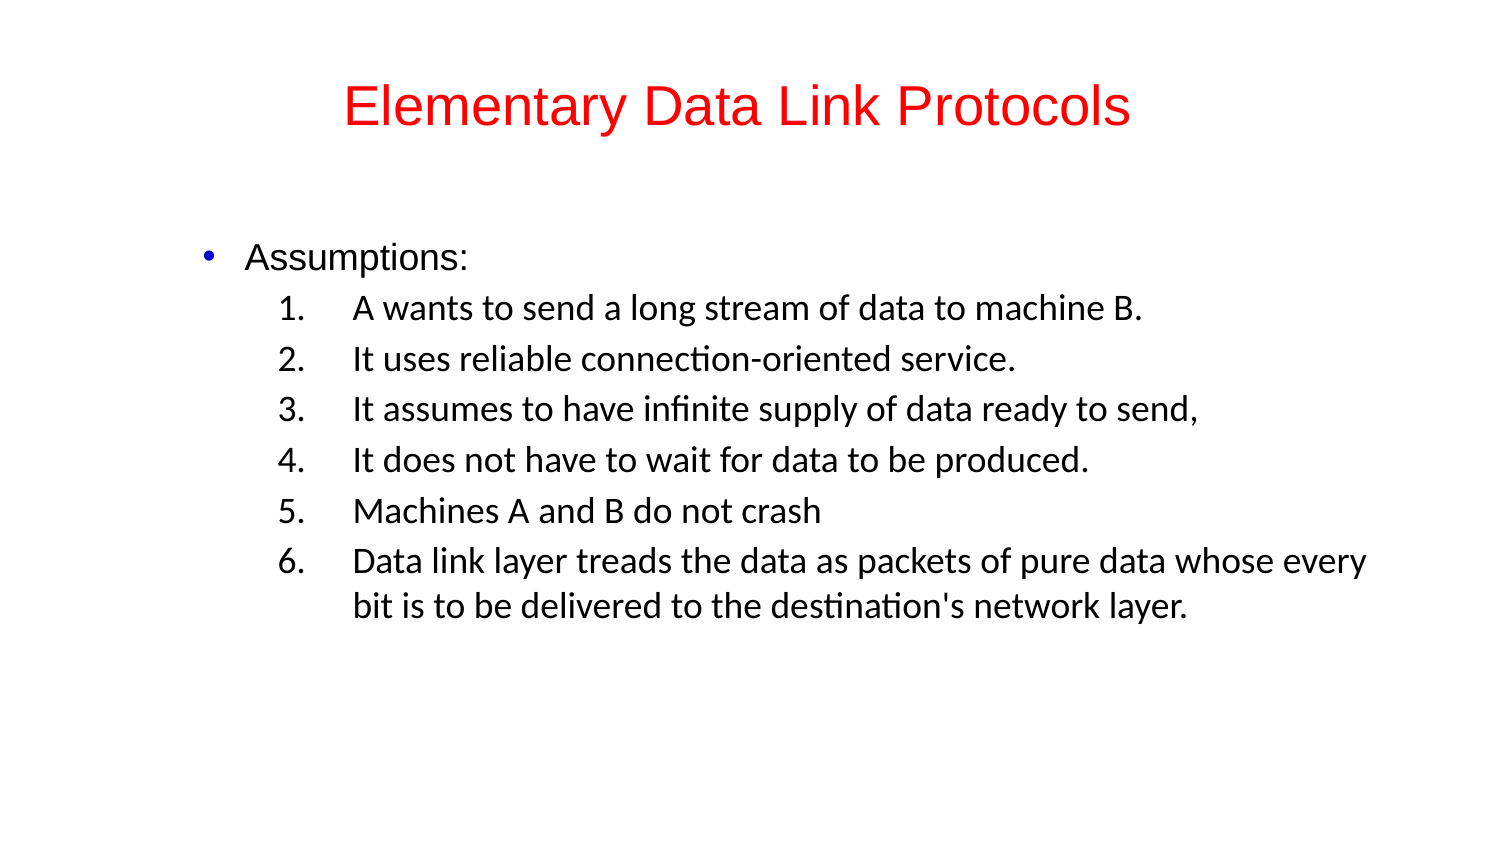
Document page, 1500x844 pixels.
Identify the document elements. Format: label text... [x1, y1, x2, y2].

list Assumptions: A wants to send a long stream of data to machine B. It uses reliable connection-oriented service. It assumes to have infinite supply of data ready to send, It does not have to wait for data to be produced. Machines A and B do not crash Data link layer treads the data as packets of pure data whose every bit is to be delivered to the destination's network layer. [187, 225, 1425, 754]
title Elementary Data Link Protocols [62, 37, 1413, 169]
